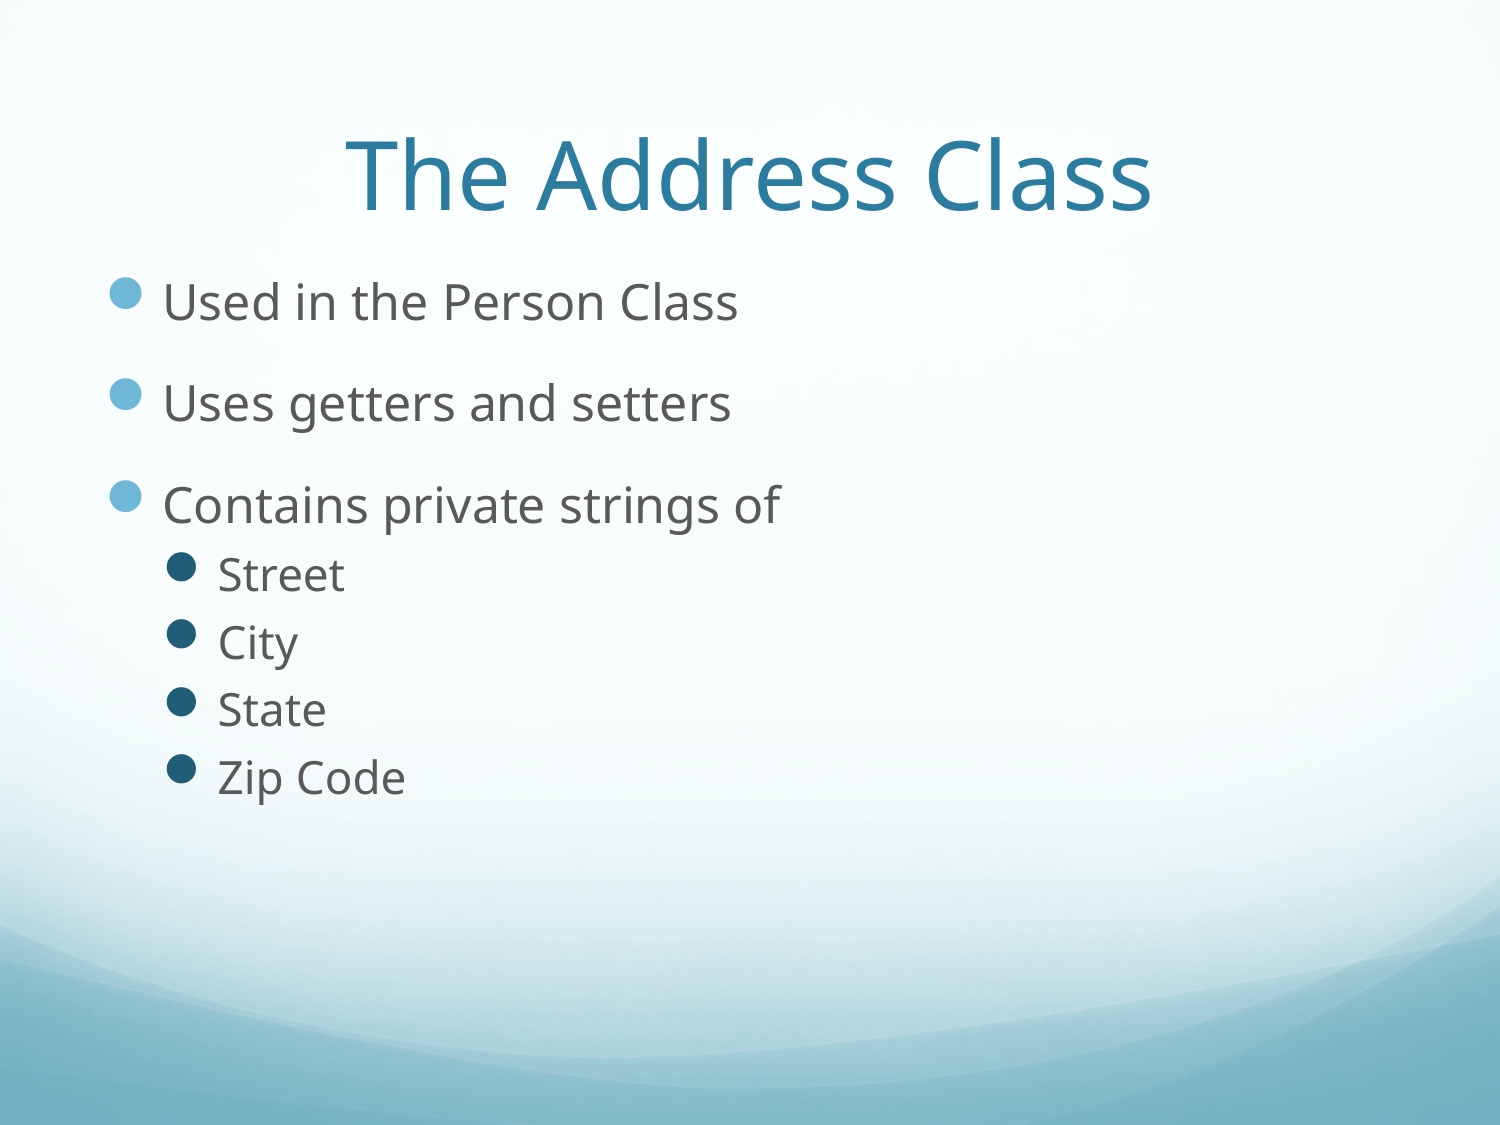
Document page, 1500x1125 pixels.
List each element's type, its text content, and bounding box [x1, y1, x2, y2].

list Used in the Person Class Uses getters and setters Contains private strings of Street City State Zip Code [90, 262, 1410, 975]
title The Address Class [90, 17, 1410, 237]
